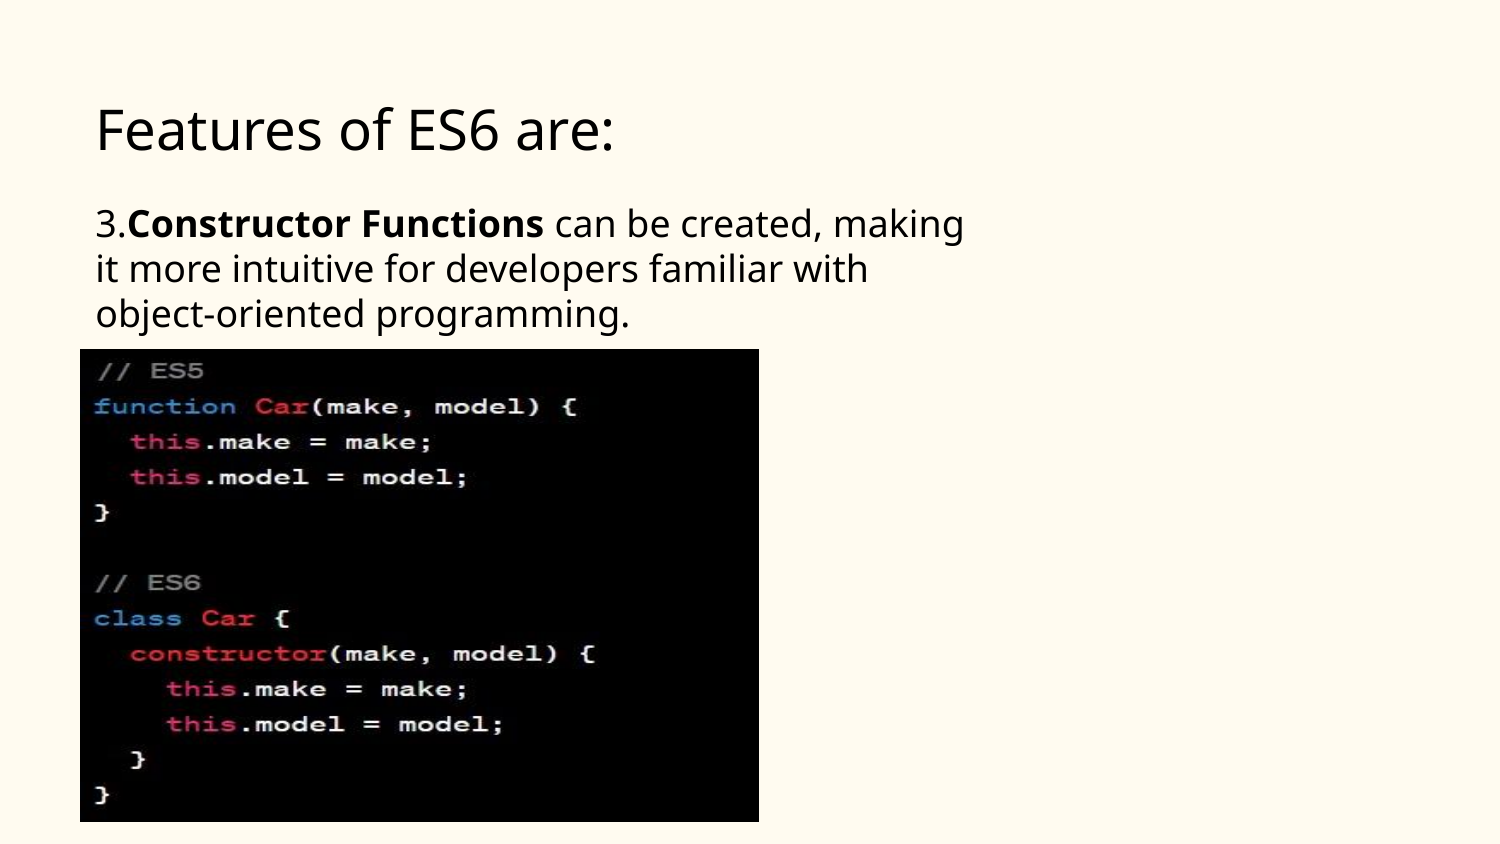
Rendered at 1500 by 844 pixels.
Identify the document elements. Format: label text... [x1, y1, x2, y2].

picture [80, 349, 759, 822]
text_box Features of ES6 are: [80, 79, 1067, 177]
text_box 3.Constructor Functions can be created, making it more intuitive for developers familiar with object-oriented programming. [80, 184, 1000, 363]
